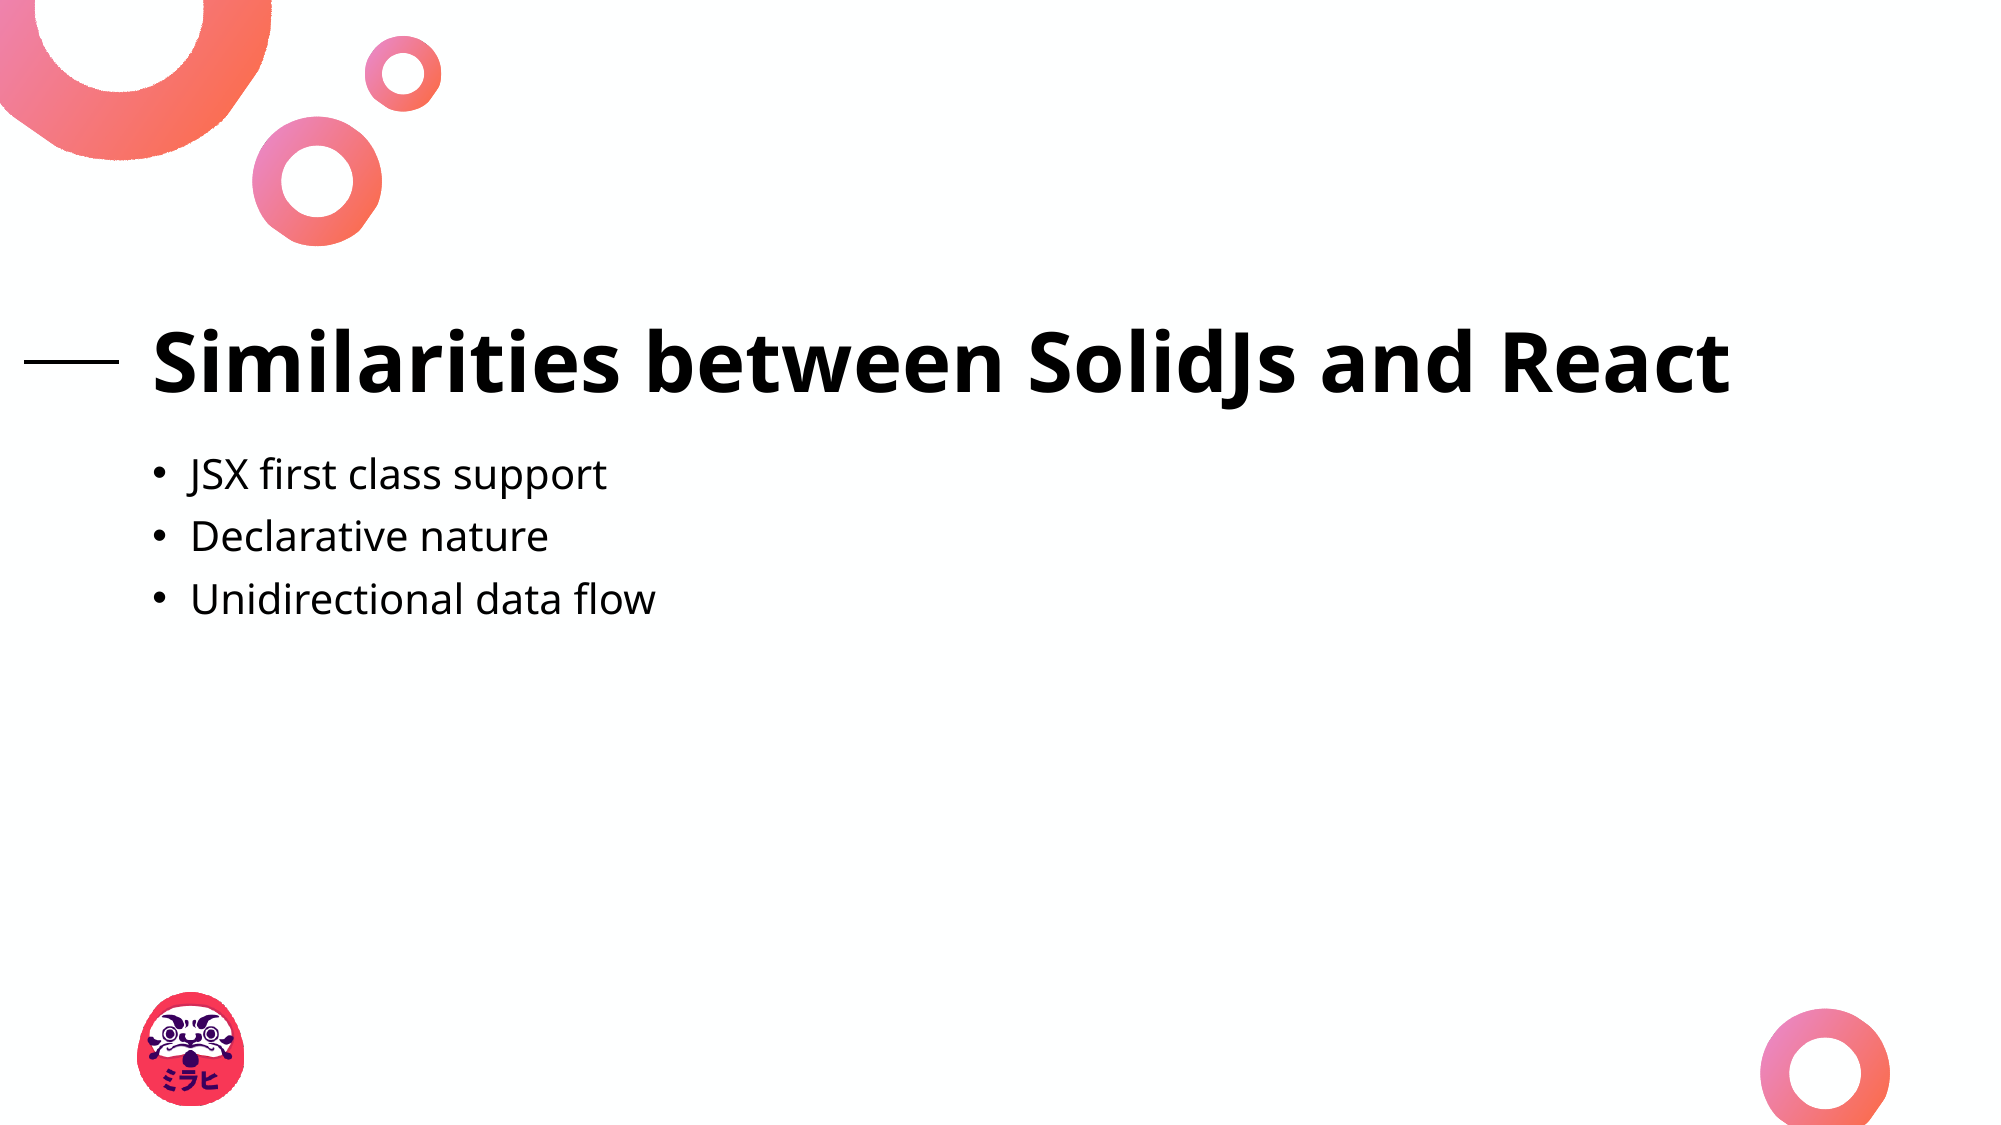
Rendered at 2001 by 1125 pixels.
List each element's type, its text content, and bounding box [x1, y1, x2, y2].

title Similarities between SolidJs and React [137, 200, 1863, 418]
list JSX first class support Declarative nature Unidirectional data flow [137, 440, 1863, 830]
picture [137, 992, 244, 1106]
